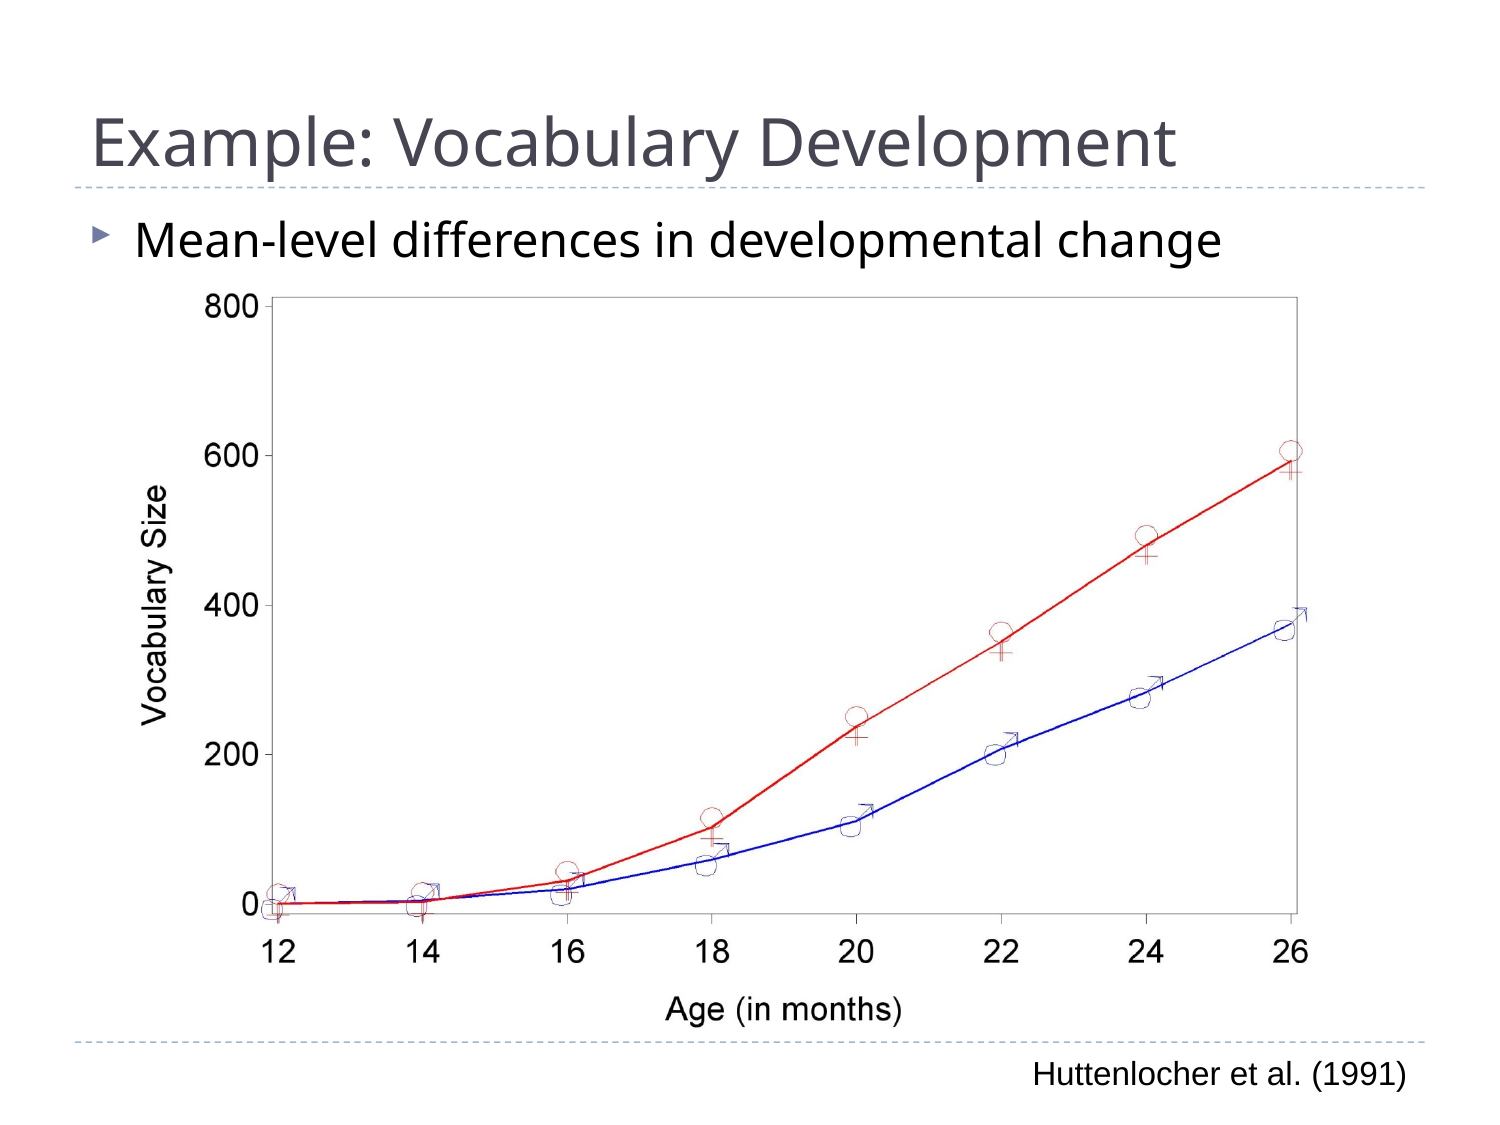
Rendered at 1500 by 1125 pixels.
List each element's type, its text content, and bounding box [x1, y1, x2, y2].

text_box Huttenlocher et al. (1991) [1017, 1044, 1423, 1100]
title Example: Vocabulary Development [74, 24, 1426, 188]
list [121, 287, 1322, 1039]
text_box Mean-level differences in developmental change [74, 202, 1425, 1013]
